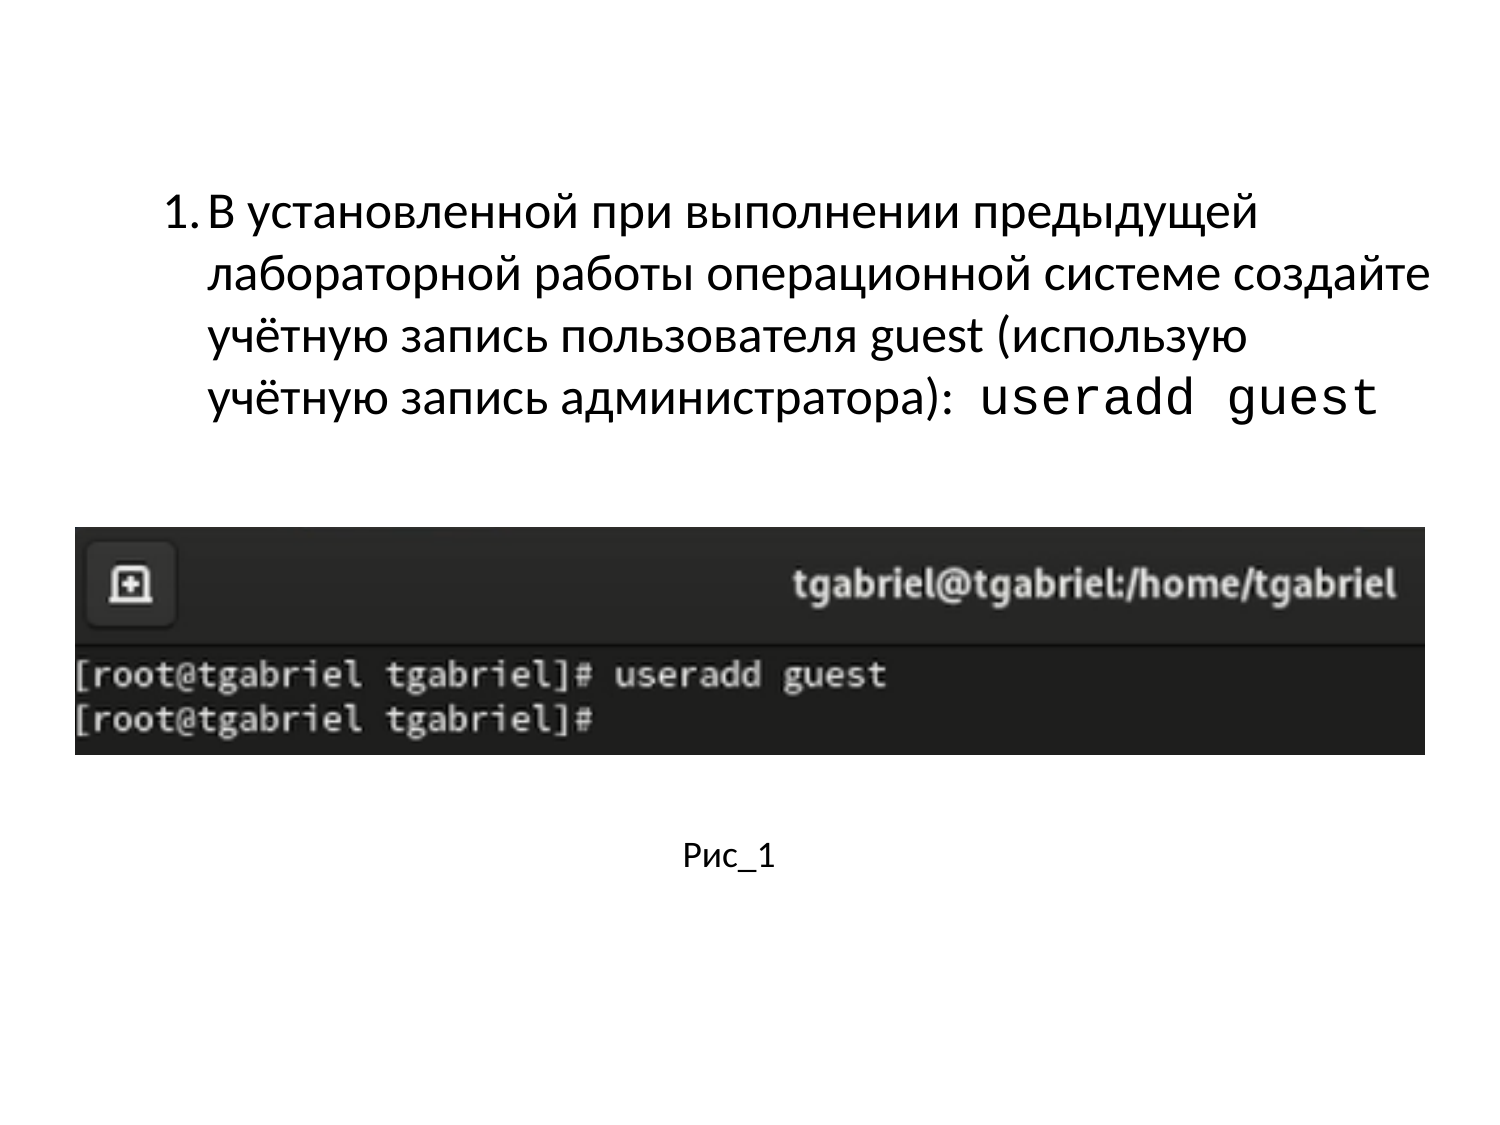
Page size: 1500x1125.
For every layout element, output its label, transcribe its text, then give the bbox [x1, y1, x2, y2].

list В установленной при выполнении предыдущей лабораторной работы операционной системе создайте учётную запись пользователя guest (использую учётную запись администратора): useradd guest [75, 168, 1453, 446]
text_box Рис_1 [54, 822, 1405, 907]
picture [74, 526, 1426, 755]
